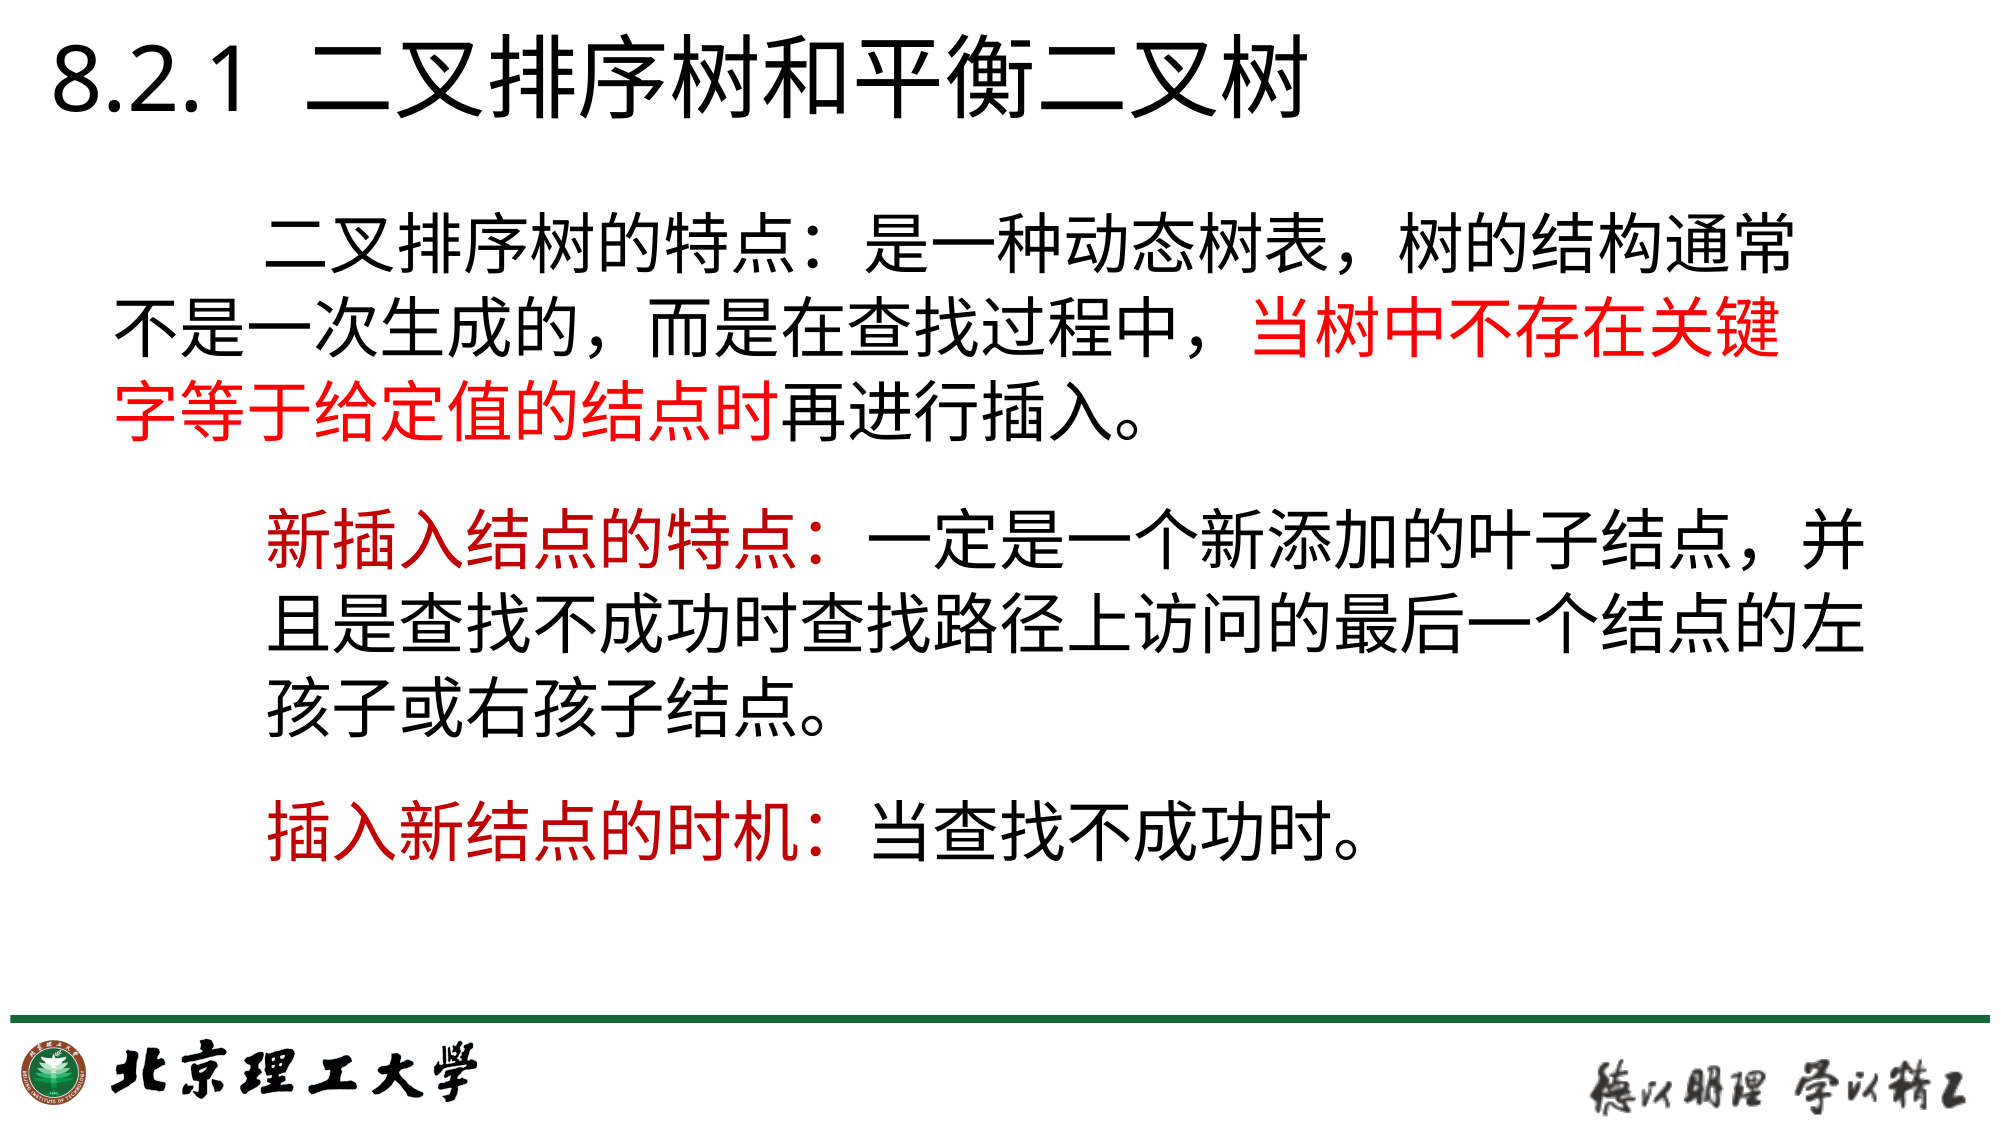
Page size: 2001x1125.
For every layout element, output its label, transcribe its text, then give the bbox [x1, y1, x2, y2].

text_box 新插入结点的特点：一定是一个新添加的叶子结点，并且是查找不成功时查找路径上访问的最后一个结点的左孩子或右孩子结点。 [250, 486, 1886, 753]
text_box 插入新结点的时机：当查找不成功时。 [250, 782, 1537, 878]
list 二叉排序树的特点：是一种动态树表，树的结构通常不是一次生成的，而是在查找过程中，当树中不存在关键字等于给定值的结点时再进行插入。 [97, 190, 1823, 905]
picture [1550, 1036, 2000, 1125]
title 8.2.1 二叉排序树和平衡二叉树 [35, 0, 1761, 191]
picture [20, 1023, 500, 1123]
